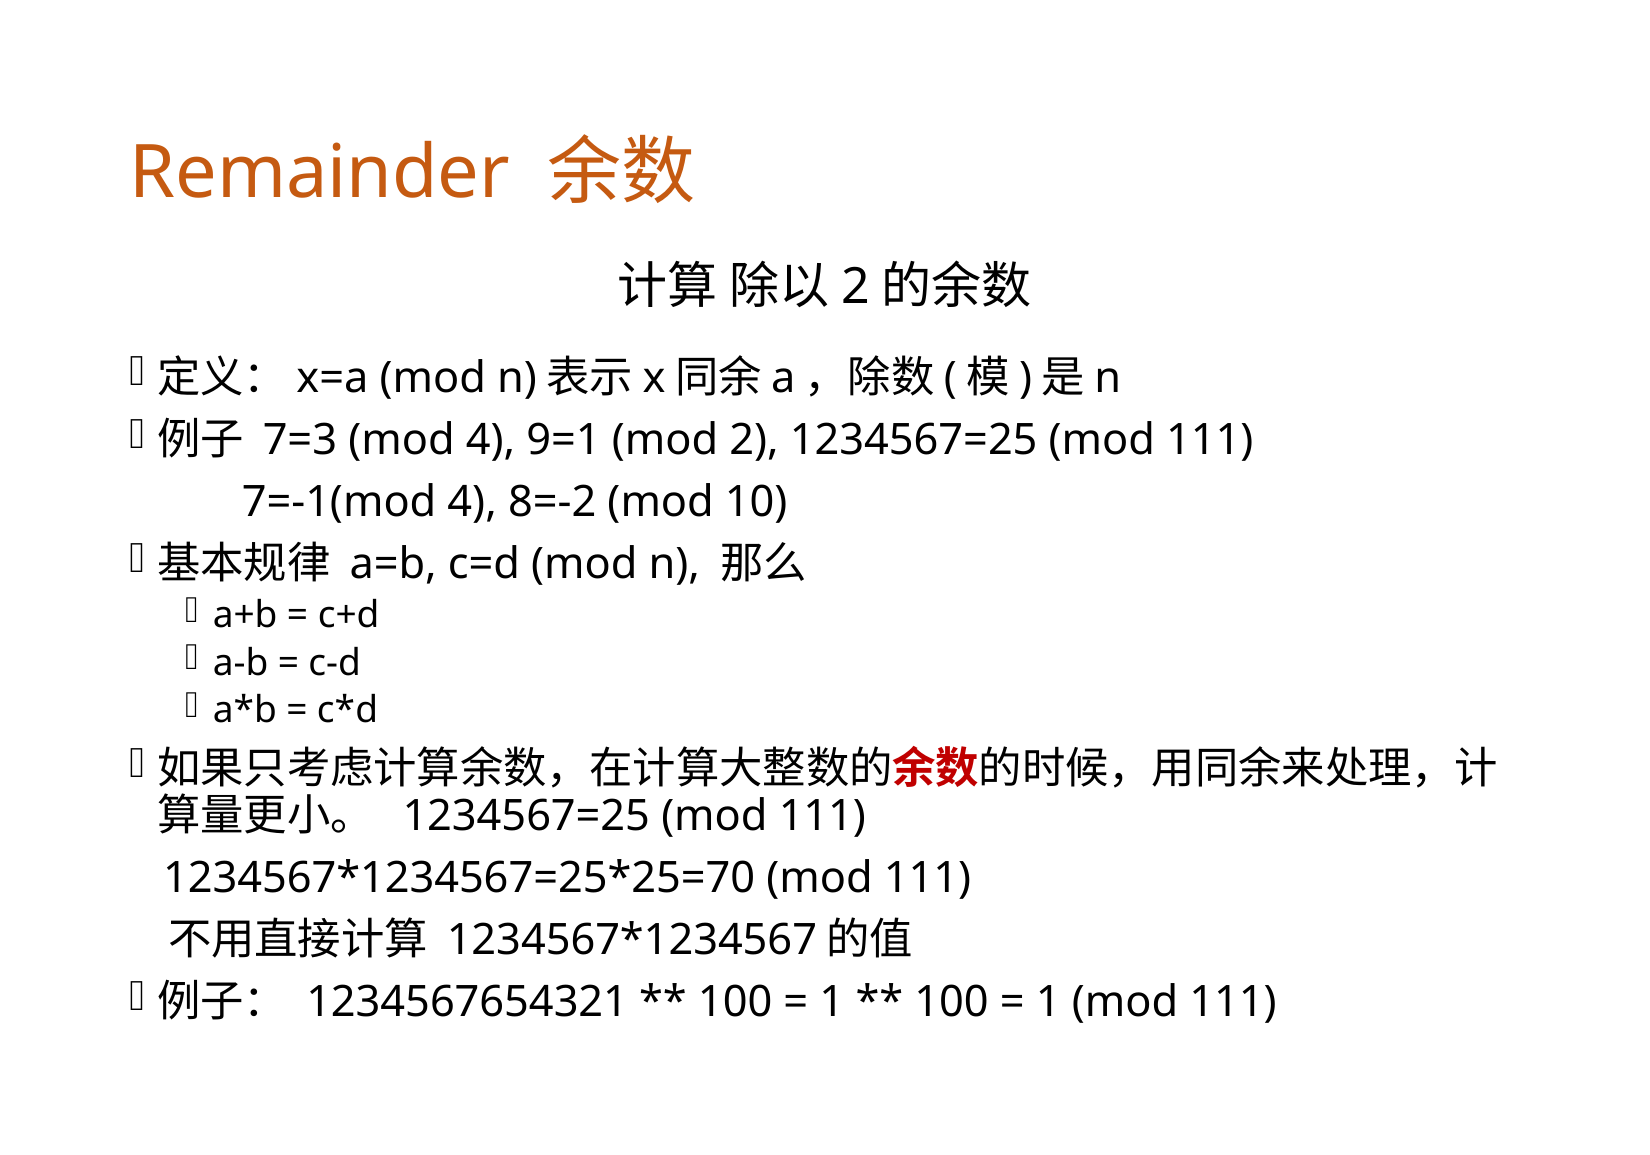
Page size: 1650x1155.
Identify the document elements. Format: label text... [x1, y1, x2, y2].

list 定义：x=a (mod n)表示x同余a，除数(模)是n 例子 7=3 (mod 4), 9=1 (mod 2), 1234567=25 (mod 111) 7=-1(mod 4), 8=-2 (mod 10) 基本规律 a=b, c=d (mod n), 那么 a+b = c+d a-b = c-d a*b = c*d 如果只考虑计算余数，在计算大整数的余数的时候，用同余来处理，计算量更小。 1234567=25 (mod 111) 1234567*1234567=25*25=70 (mod 111) 不用直接计算 1234567*1234567的值 例子： 1234567654321 ** 100 = 1 ** 100 = 1 (mod 111) [114, 347, 1538, 1041]
title Remainder 余数 [114, 61, 1538, 285]
